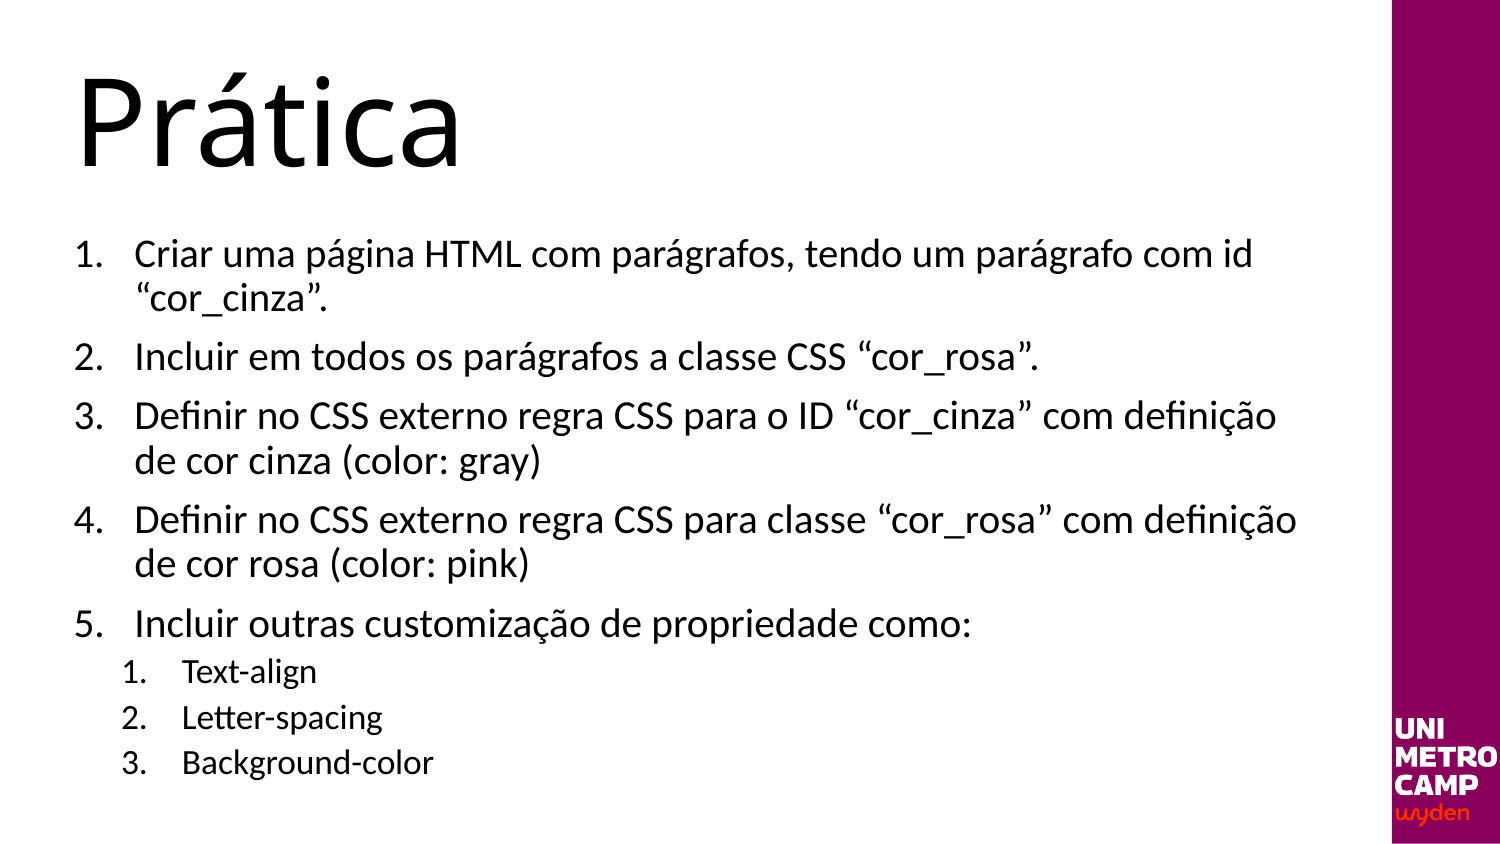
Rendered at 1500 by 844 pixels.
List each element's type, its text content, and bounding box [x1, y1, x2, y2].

title Prática [58, 45, 1338, 208]
list Criar uma página HTML com parágrafos, tendo um parágrafo com id “cor_cinza”. Incluir em todos os parágrafos a classe CSS “cor_rosa”. Definir no CSS externo regra CSS para o ID “cor_cinza” com definição de cor cinza (color: gray) Definir no CSS externo regra CSS para classe “cor_rosa” com definição de cor rosa (color: pink) Incluir outras customização de propriedade como: Text-align Letter-spacing Background-color [58, 224, 1338, 799]
picture [1395, 718, 1497, 827]
